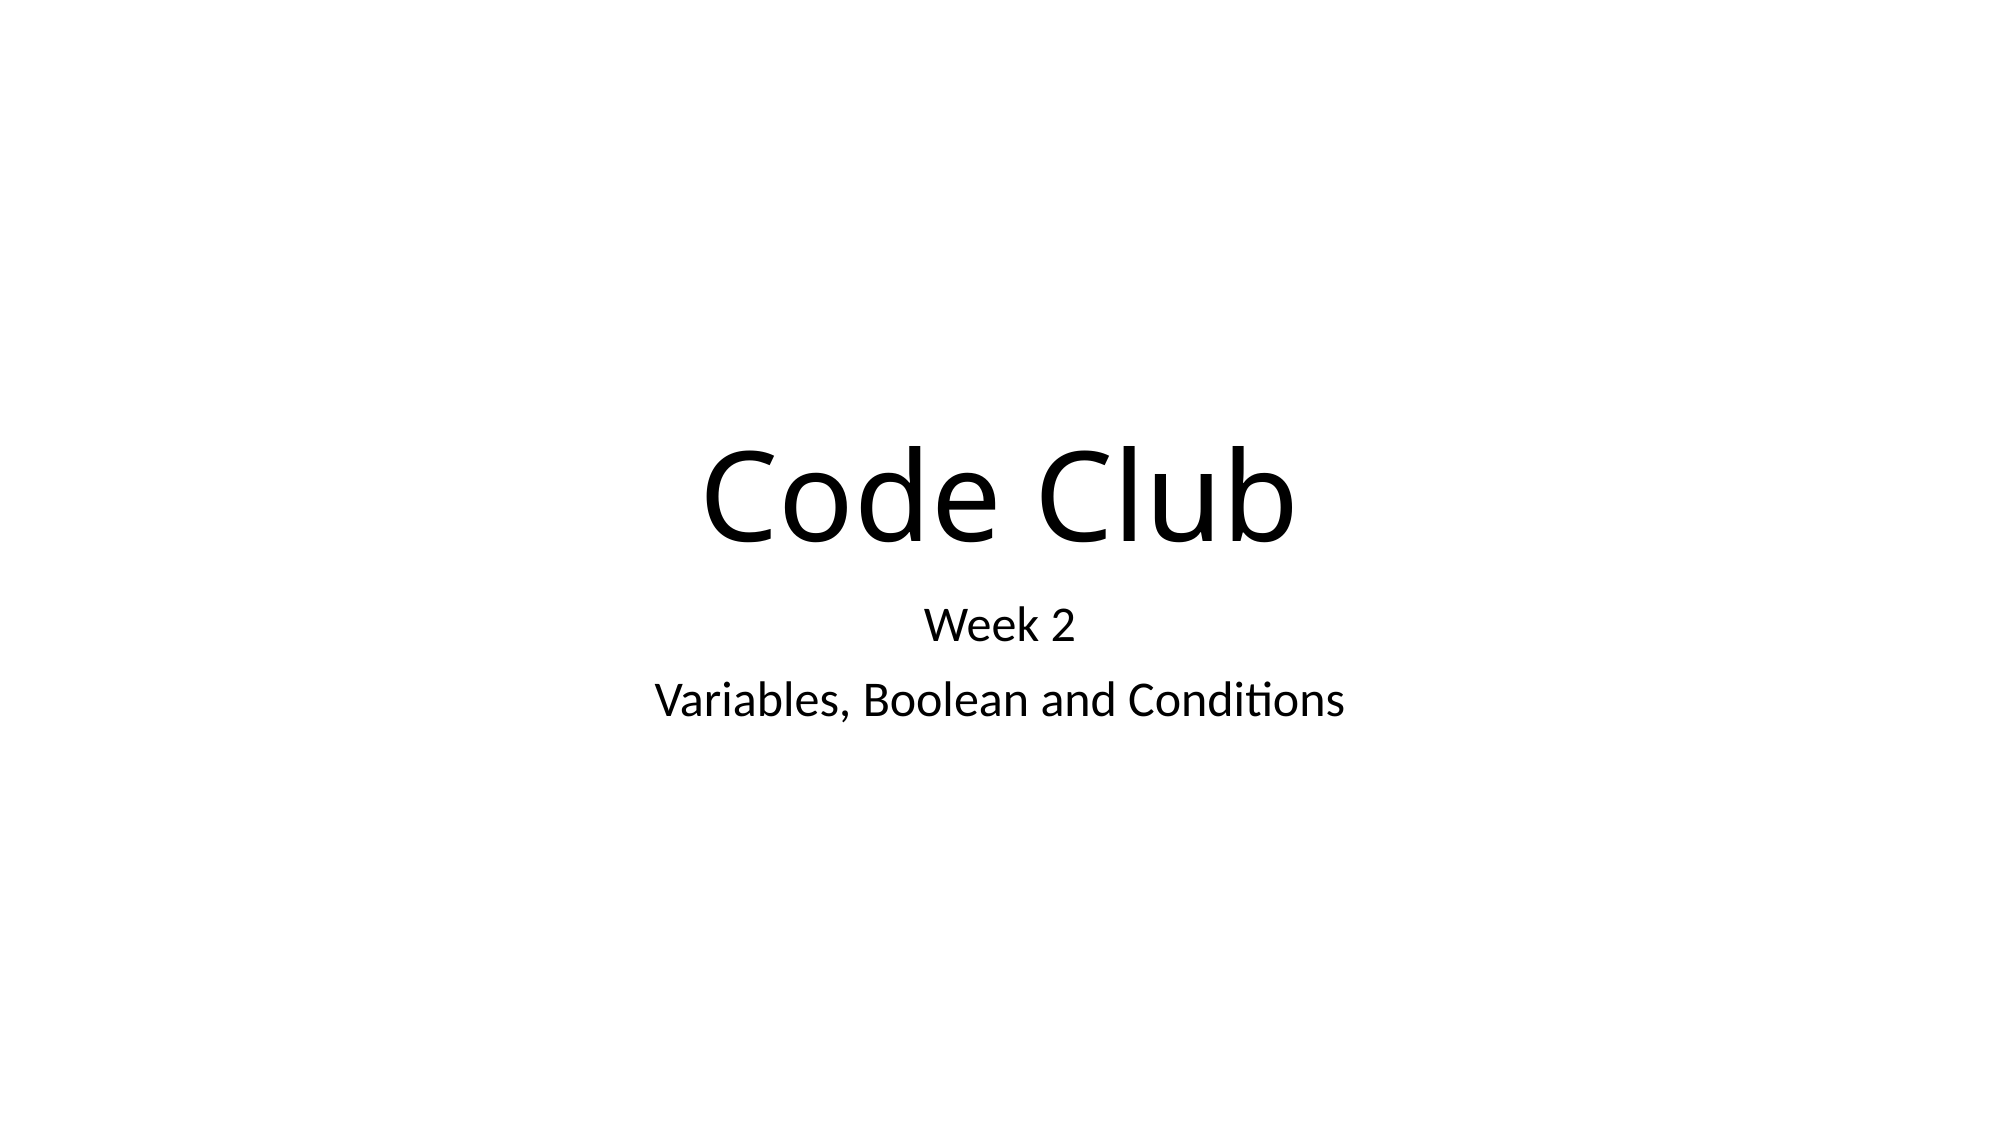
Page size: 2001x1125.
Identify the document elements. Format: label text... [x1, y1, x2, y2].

subtitle Week 2 Variables, Boolean and Conditions [249, 590, 1750, 863]
title Code Club [249, 184, 1750, 576]
